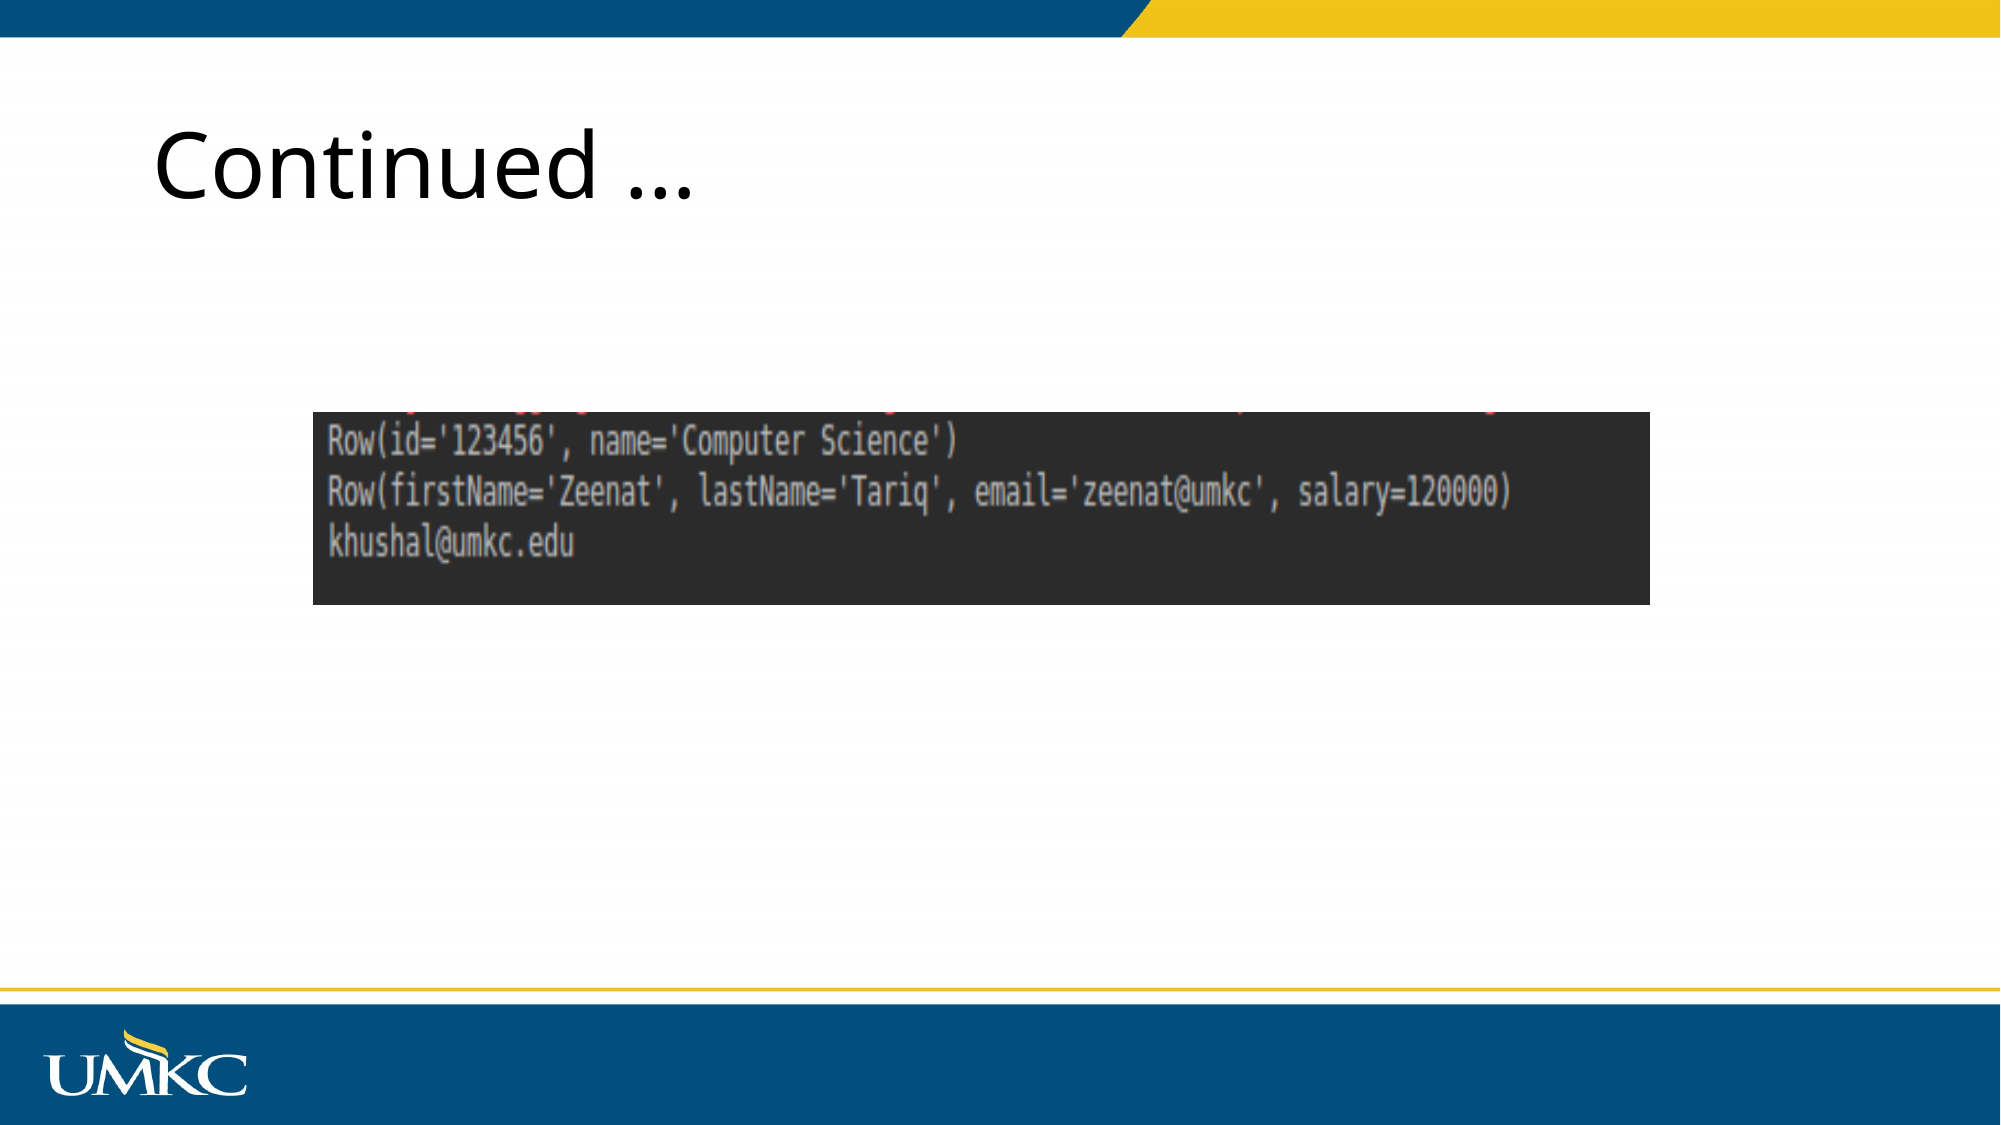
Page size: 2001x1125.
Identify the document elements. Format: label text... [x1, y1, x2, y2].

picture [0, 0, 2001, 1125]
title Continued … [137, 59, 1863, 278]
